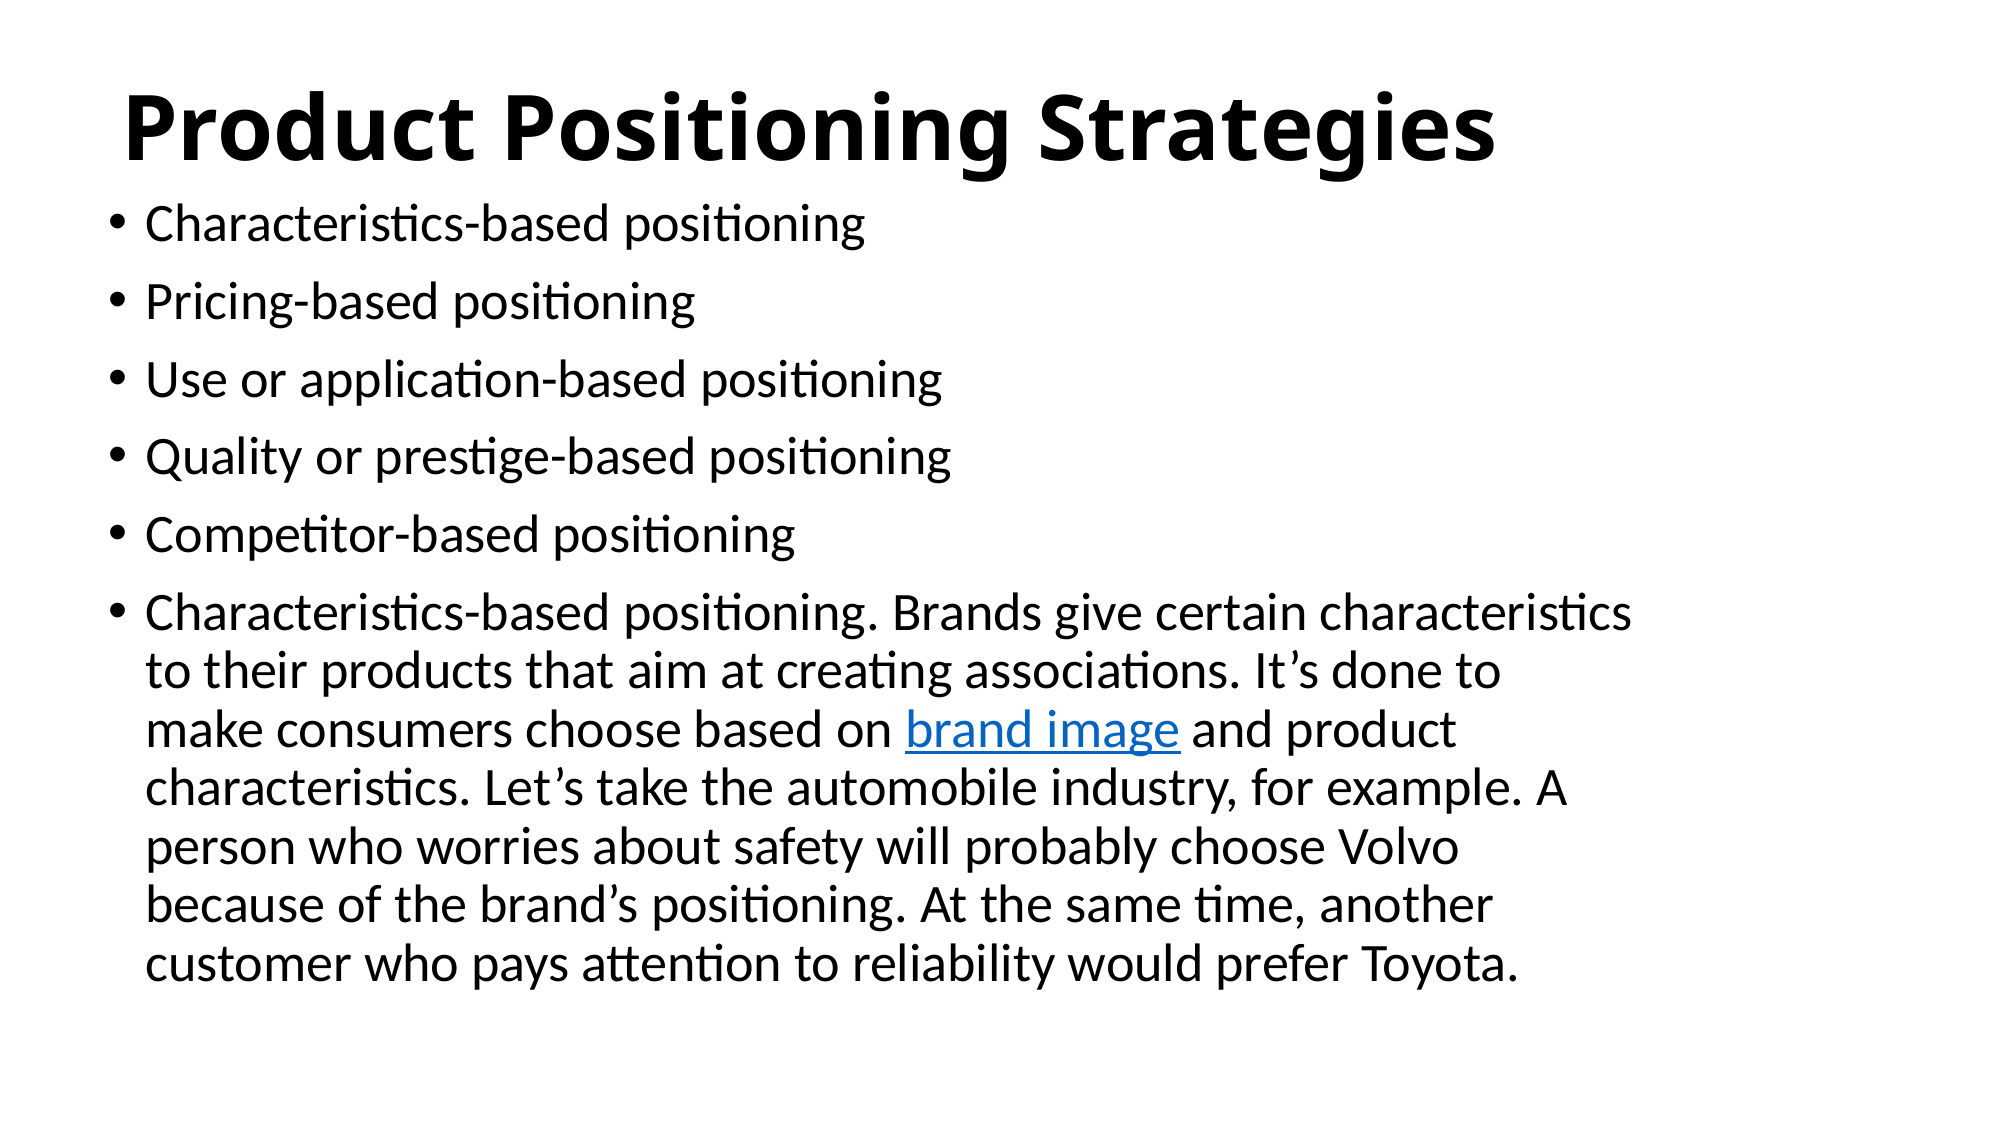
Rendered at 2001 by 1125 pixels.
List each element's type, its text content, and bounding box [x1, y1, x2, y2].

list Characteristics-based positioning Pricing-based positioning Use or application-based positioning Quality or prestige-based positioning Competitor-based positioning Characteristics-based positioning. Brands give certain characteristics to their products that aim at creating associations. It’s done to make consumers choose based on brand image and product characteristics. Let’s take the automobile industry, for example. A person who worries about safety will probably choose Volvo because of the brand’s positioning. At the same time, another customer who pays attention to reliability would prefer Toyota. [93, 187, 1649, 1025]
title Product Positioning Strategies [106, 74, 1649, 187]
